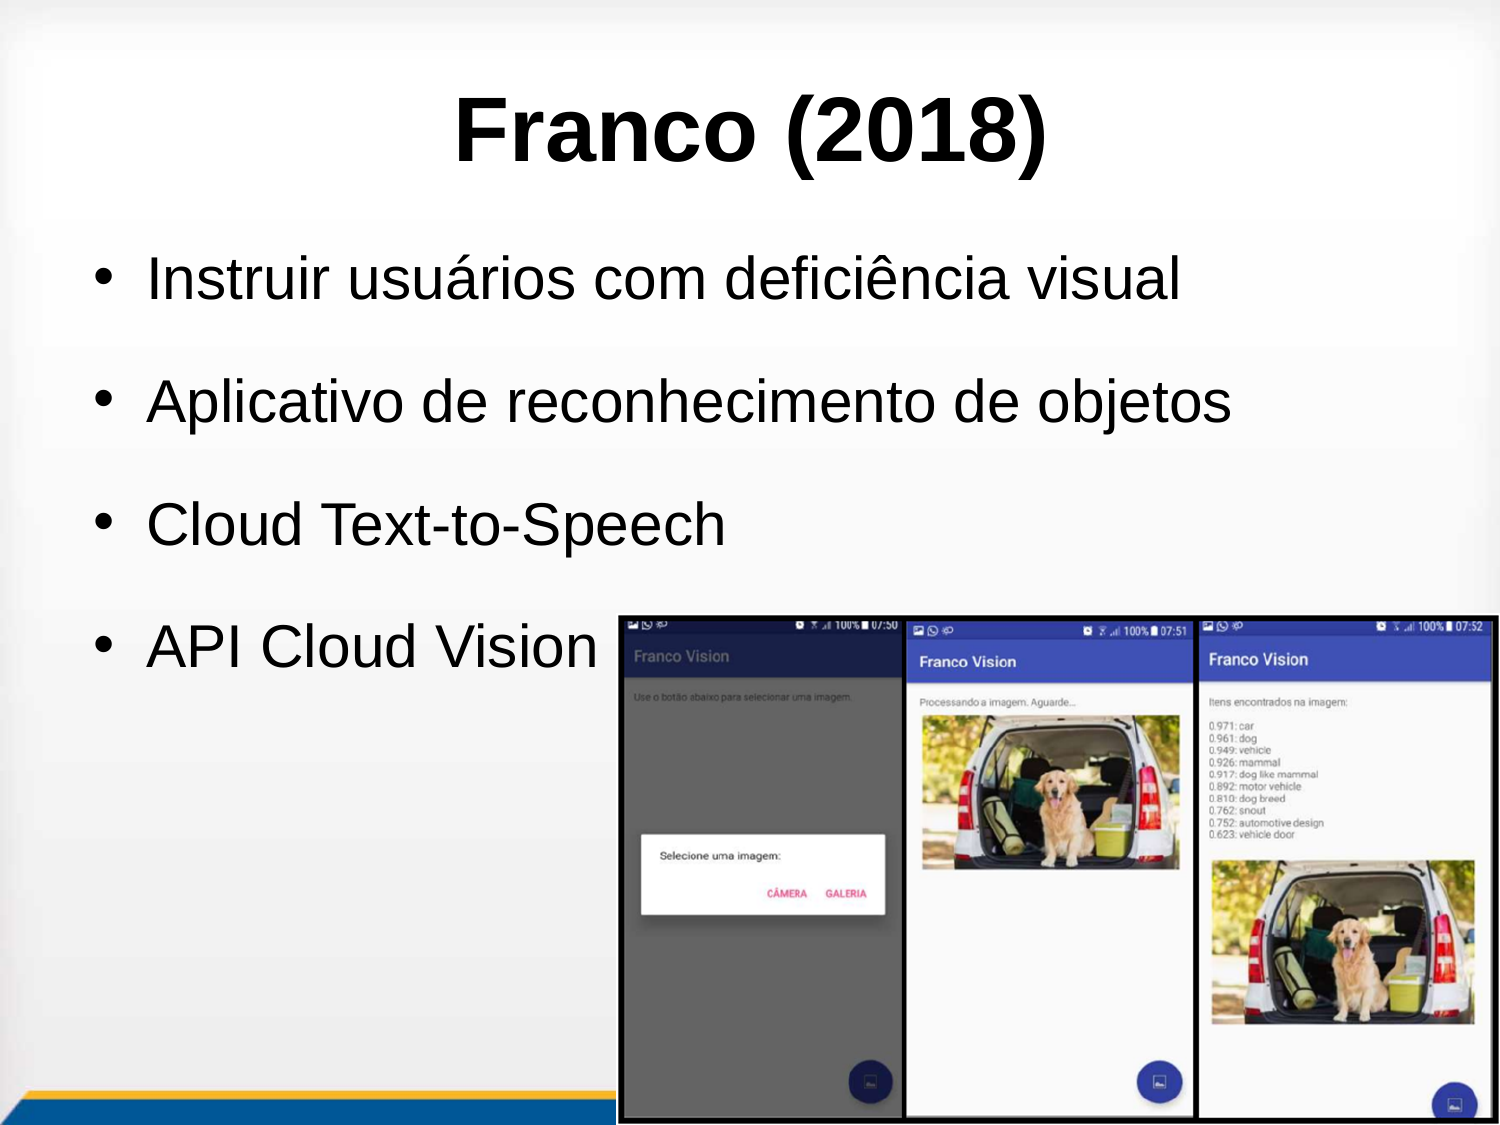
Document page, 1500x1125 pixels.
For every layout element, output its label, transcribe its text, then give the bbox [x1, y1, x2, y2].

picture [0, 0, 1500, 1125]
list Instruir usuários com deficiência visual Aplicativo de reconhecimento de objetos Cloud Text-to-Speech API Cloud Vision [75, 231, 1425, 1000]
title Franco (2018) [76, 30, 1427, 219]
